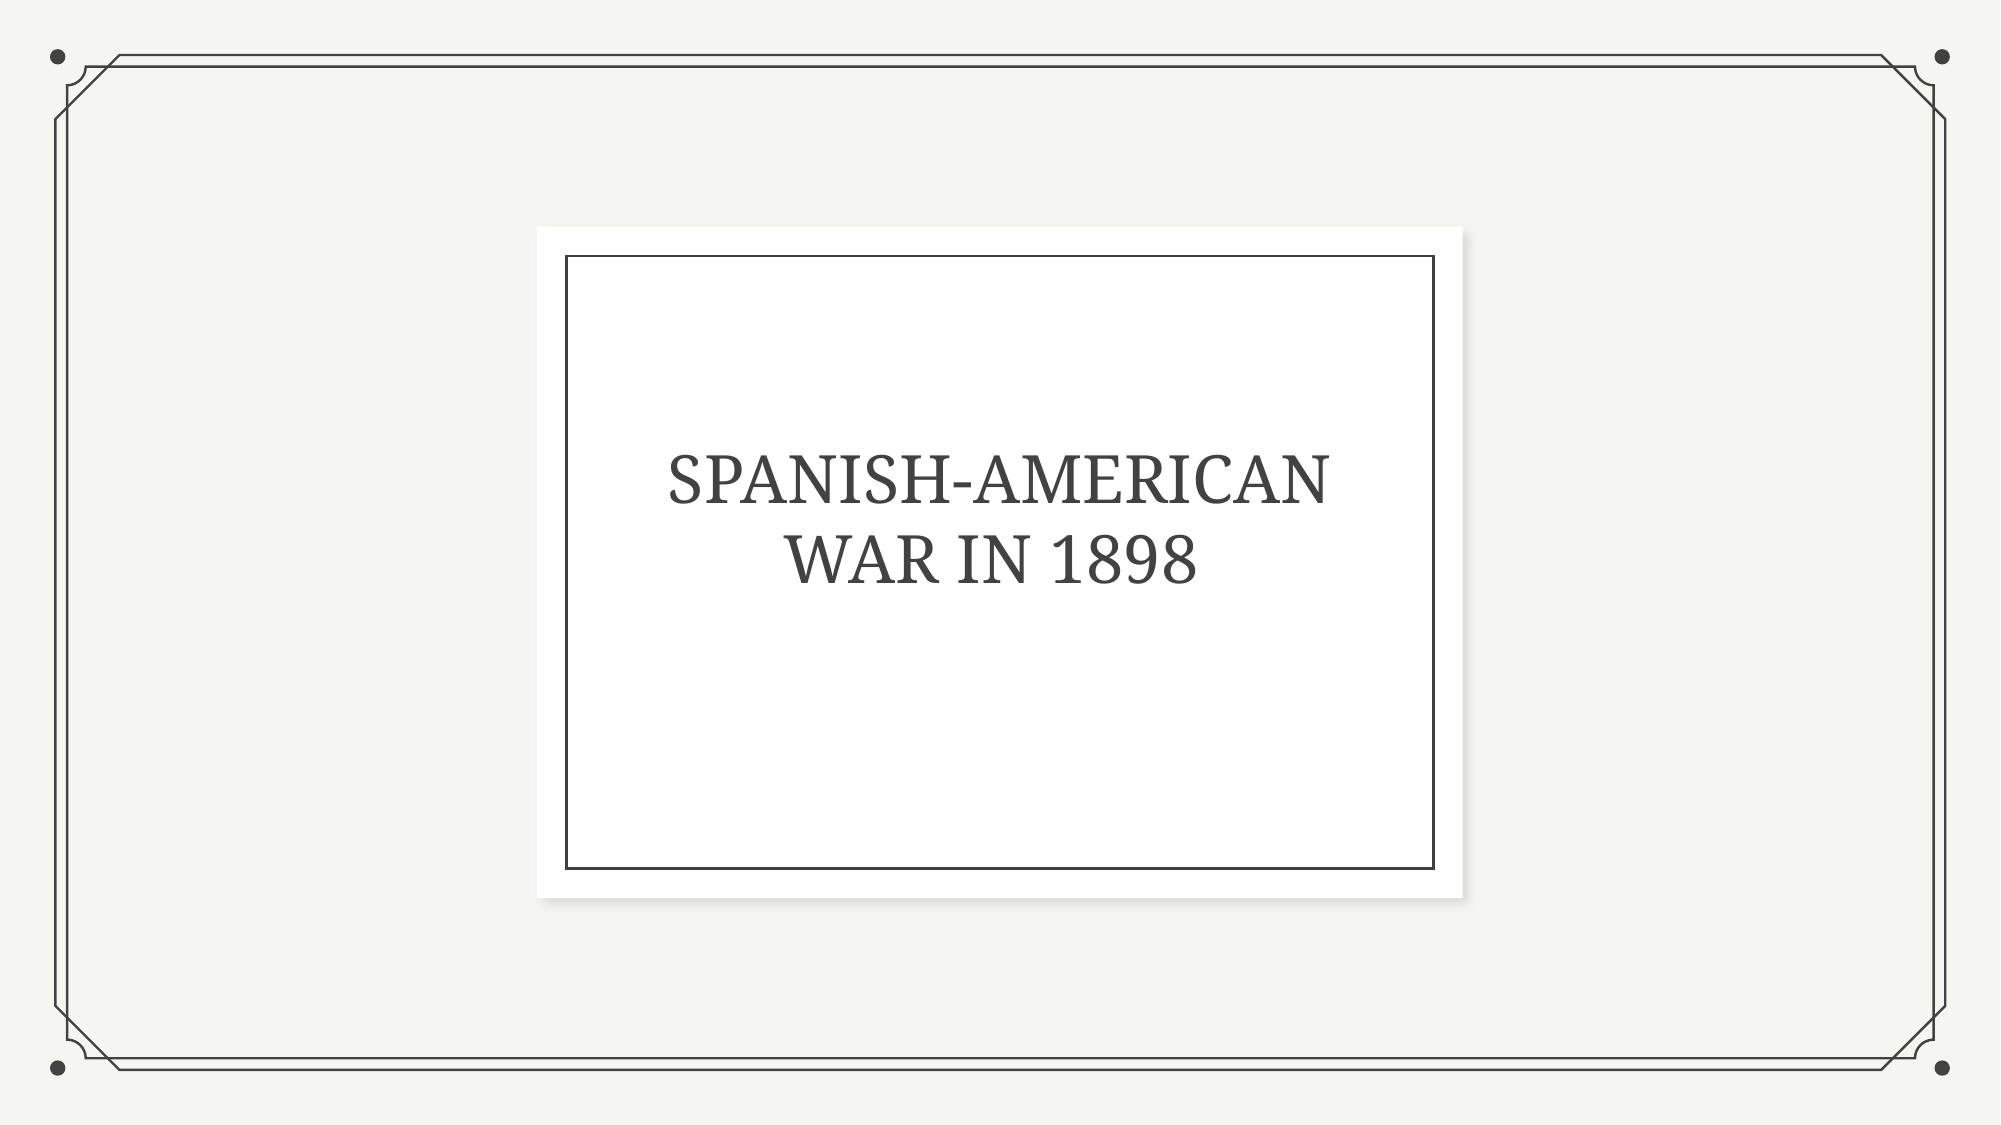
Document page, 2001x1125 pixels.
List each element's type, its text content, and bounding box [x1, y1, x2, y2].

text_box [566, 256, 1434, 869]
text_box [536, 226, 1463, 899]
text_box SPANISH-AMERICAN WAR IN 1898 [623, 429, 1377, 605]
